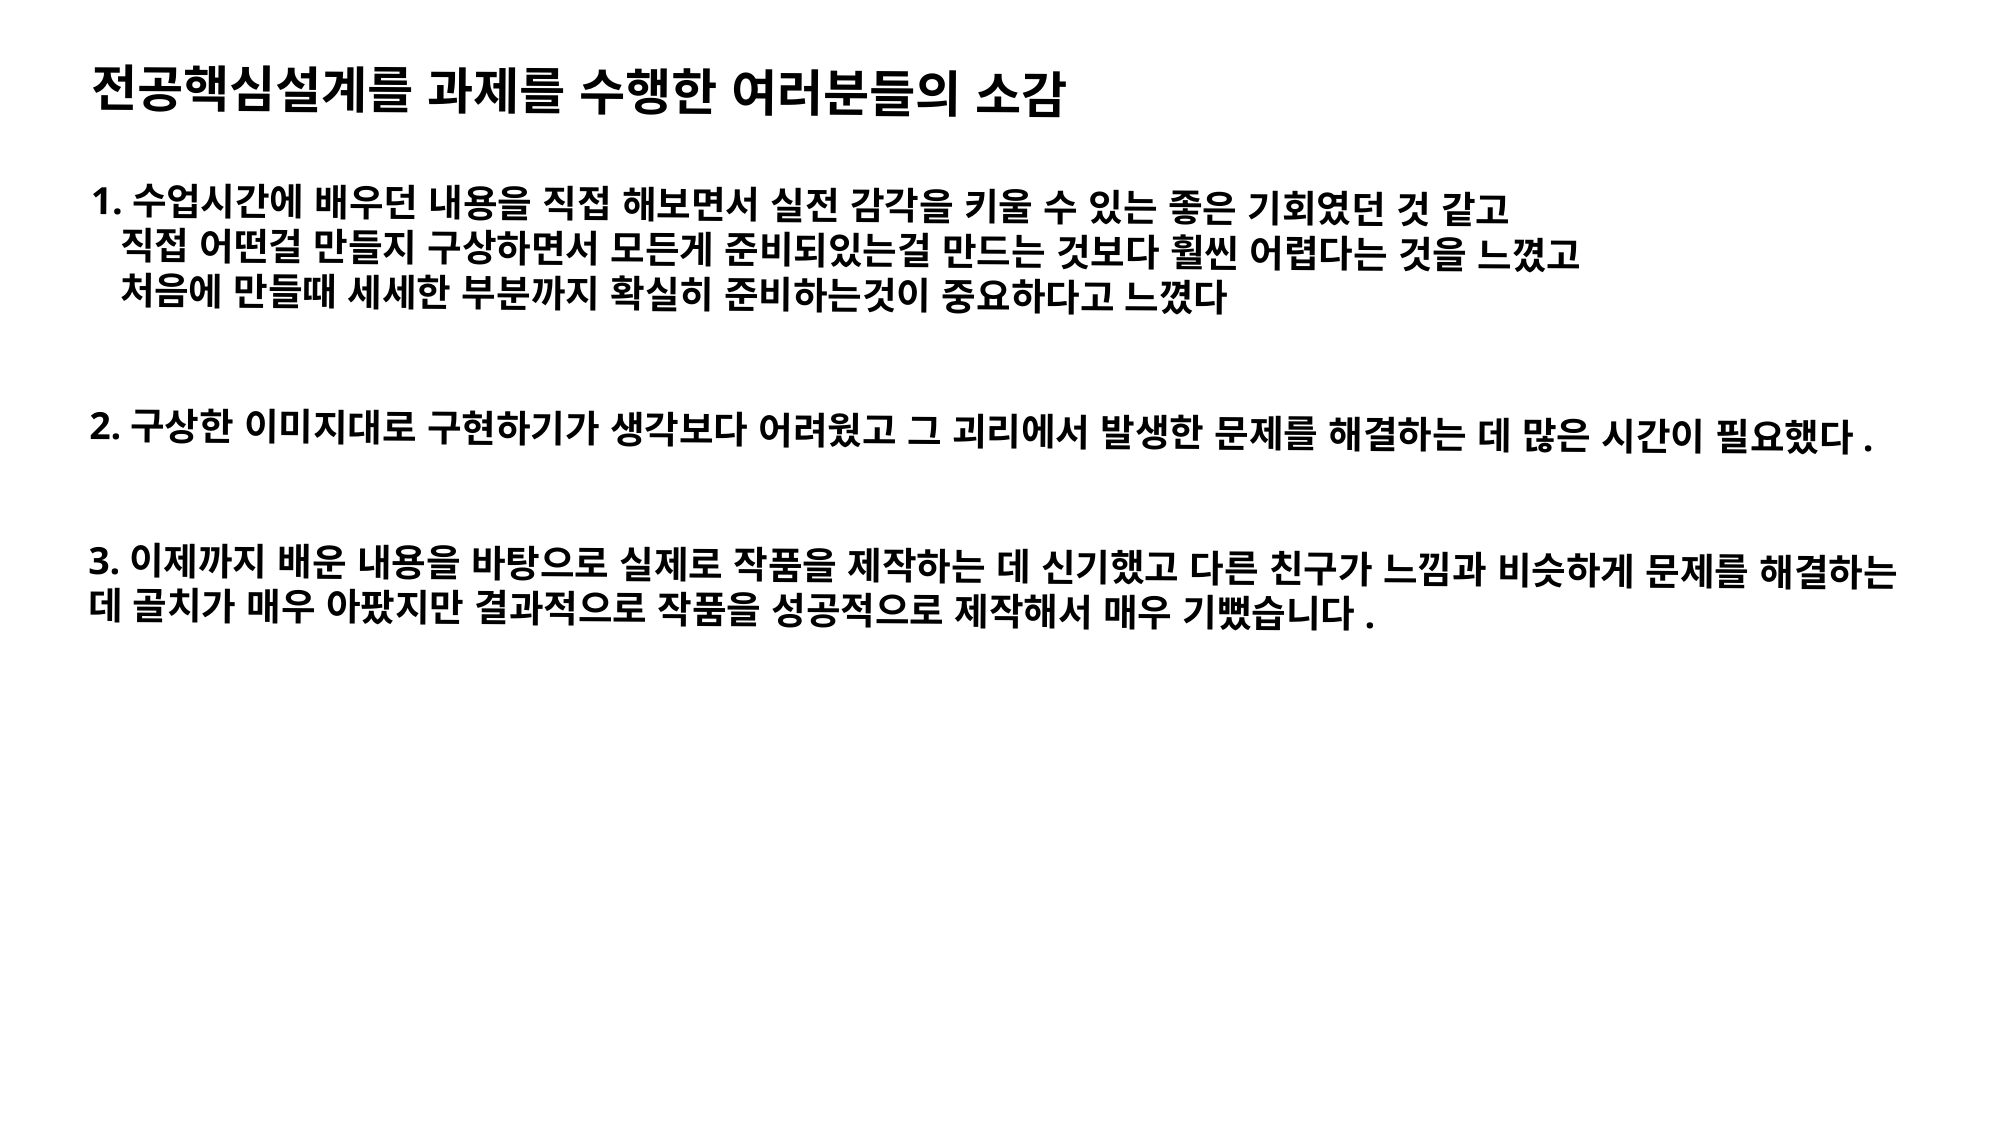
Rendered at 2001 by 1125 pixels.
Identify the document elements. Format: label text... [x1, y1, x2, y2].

text_box 전공핵심설계를 과제를 수행한 여러분들의 소감 1.수업시간에 배우던 내용을 직접 해보면서 실전 감각을 키울 수 있는 좋은 기회였던 것 같고 직접 어떤걸 만들지 구상하면서 모든게 준비되있는걸 만드는 것보다 훨씬 어렵다는 것을 느꼈고 처음에 만들때 세세한 부분까지 확실히 준비하는것이 중요하다고 느꼈다 2.구상한 이미지대로 구현하기가 생각보다 어려웠고 그 괴리에서 발생한 문제를 해결하는 데 많은 시간이 필요했다. 3.이제까지 배운 내용을 바탕으로 실제로 작품을 제작하는 데 신기했고 다른 친구가 느낌과 비슷하게 문제를 해결하는 데 골치가 매우 아팠지만 결과적으로 작품을 성공적으로 제작해서 매우 기뻤습니다. [70, 49, 1930, 978]
